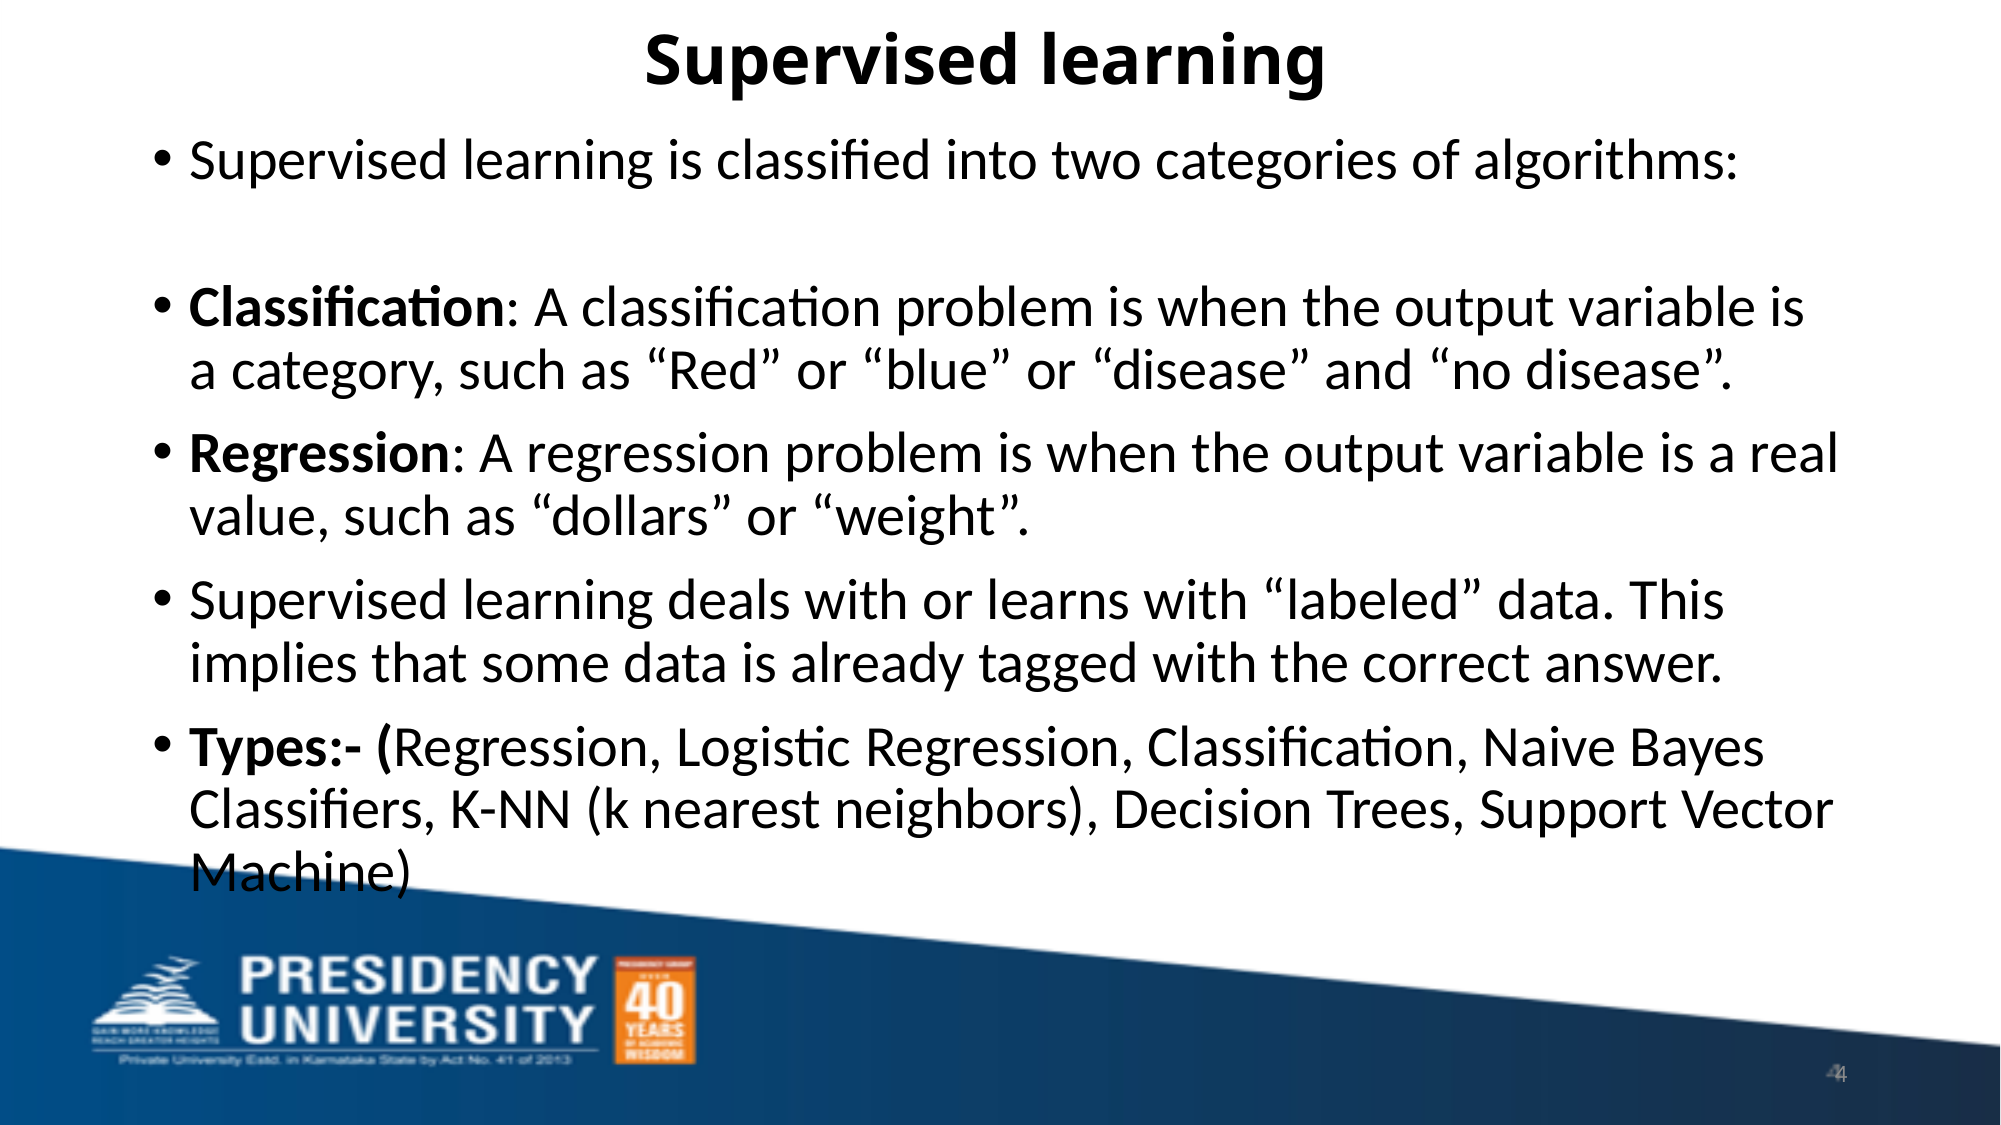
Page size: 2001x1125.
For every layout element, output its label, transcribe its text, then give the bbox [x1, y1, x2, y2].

title Supervised learning [124, 17, 1850, 108]
picture [0, 0, 2001, 1125]
list Supervised learning is classified into two categories of algorithms: Classification: A classification problem is when the output variable is a category, such as “Red” or “blue” or “disease” and “no disease”. Regression: A regression problem is when the output variable is a real value, such as “dollars” or “weight”. Supervised learning deals with or learns with “labeled” data. This implies that some data is already tagged with the correct answer. Types:- (Regression, Logistic Regression, Classification, Naive Bayes Classifiers, K-NN (k nearest neighbors), Decision Trees, Support Vector Machine) [137, 122, 1863, 925]
slide_number 4 [1412, 1042, 1863, 1103]
